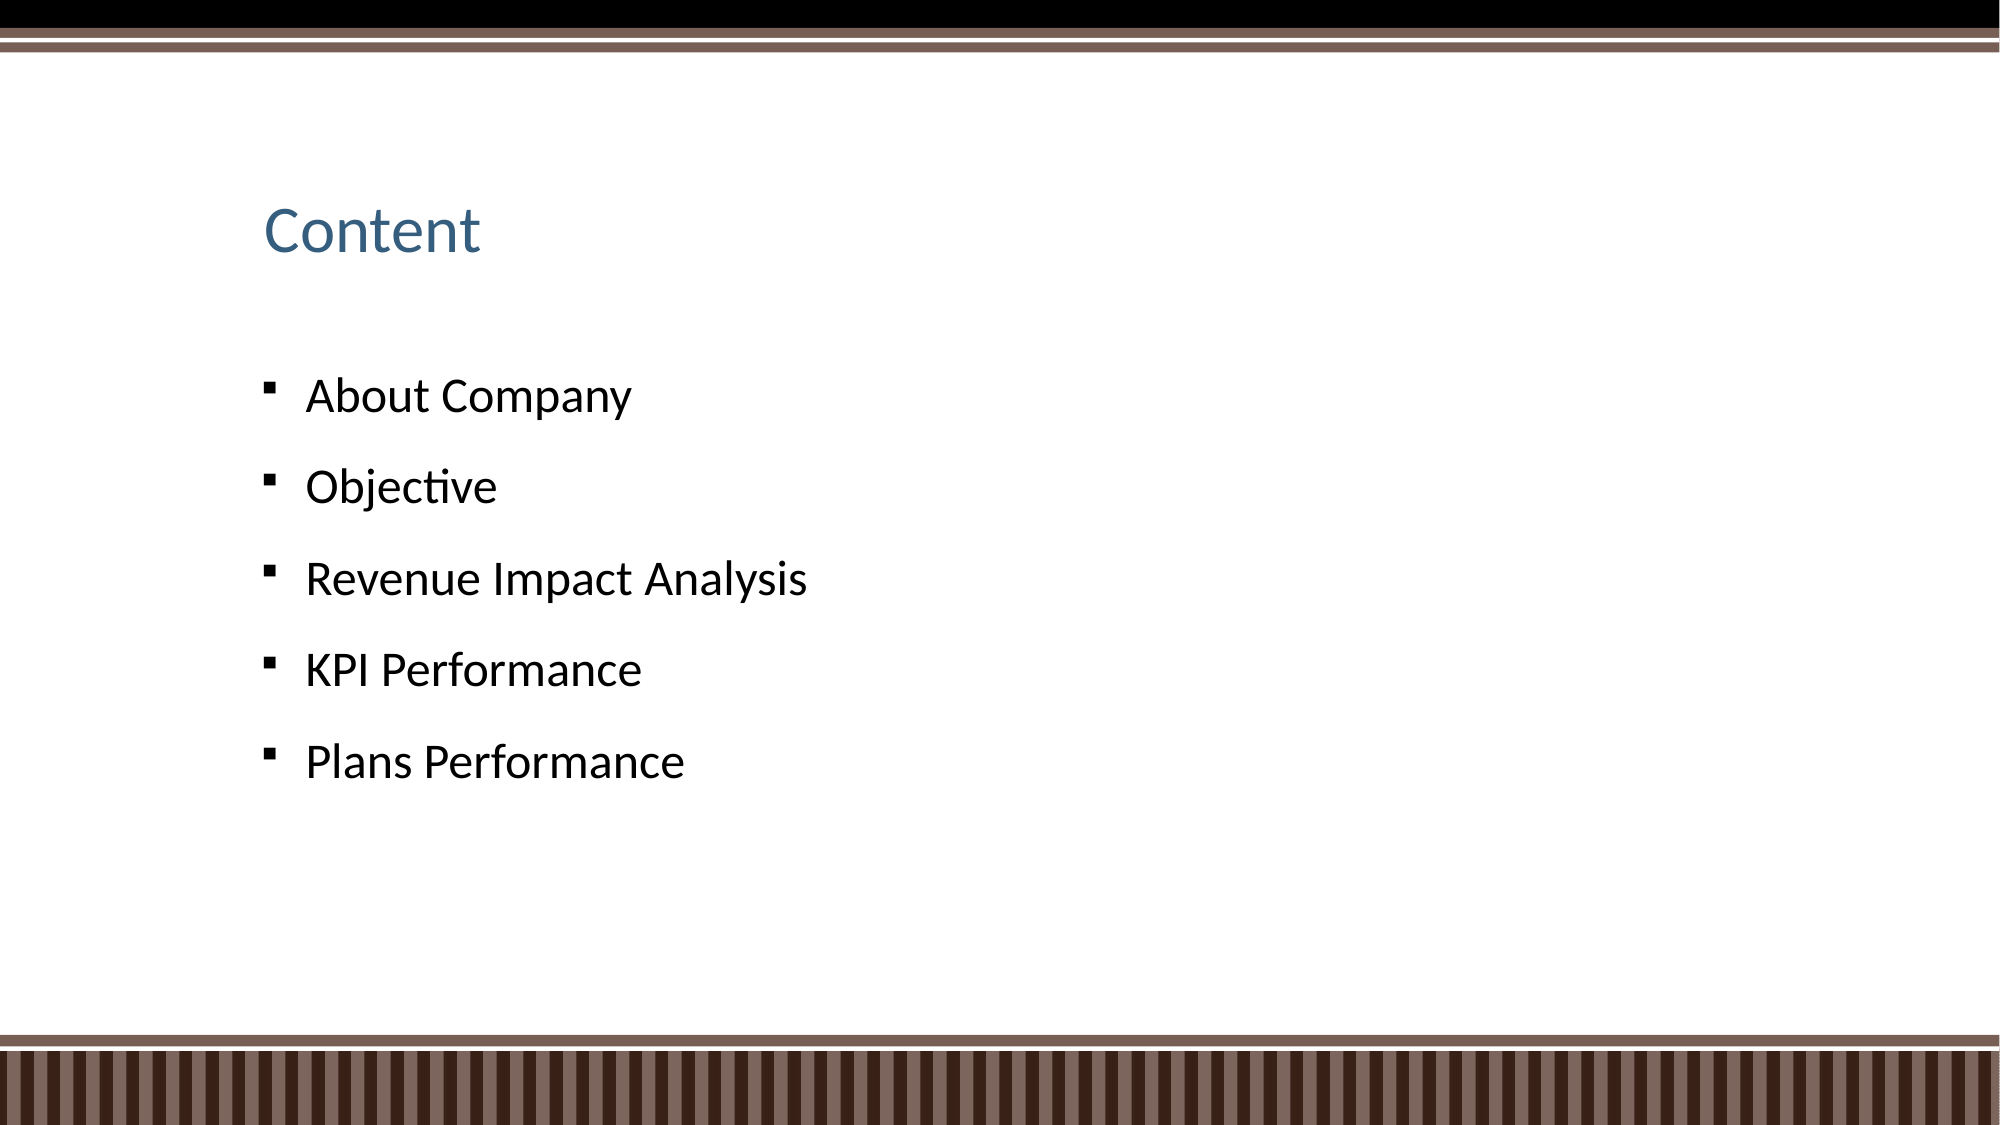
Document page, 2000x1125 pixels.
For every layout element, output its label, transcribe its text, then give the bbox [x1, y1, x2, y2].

title Content [249, 99, 1750, 275]
list About Company Objective Revenue Impact Analysis KPI Performance Plans Performance [245, 361, 1746, 969]
